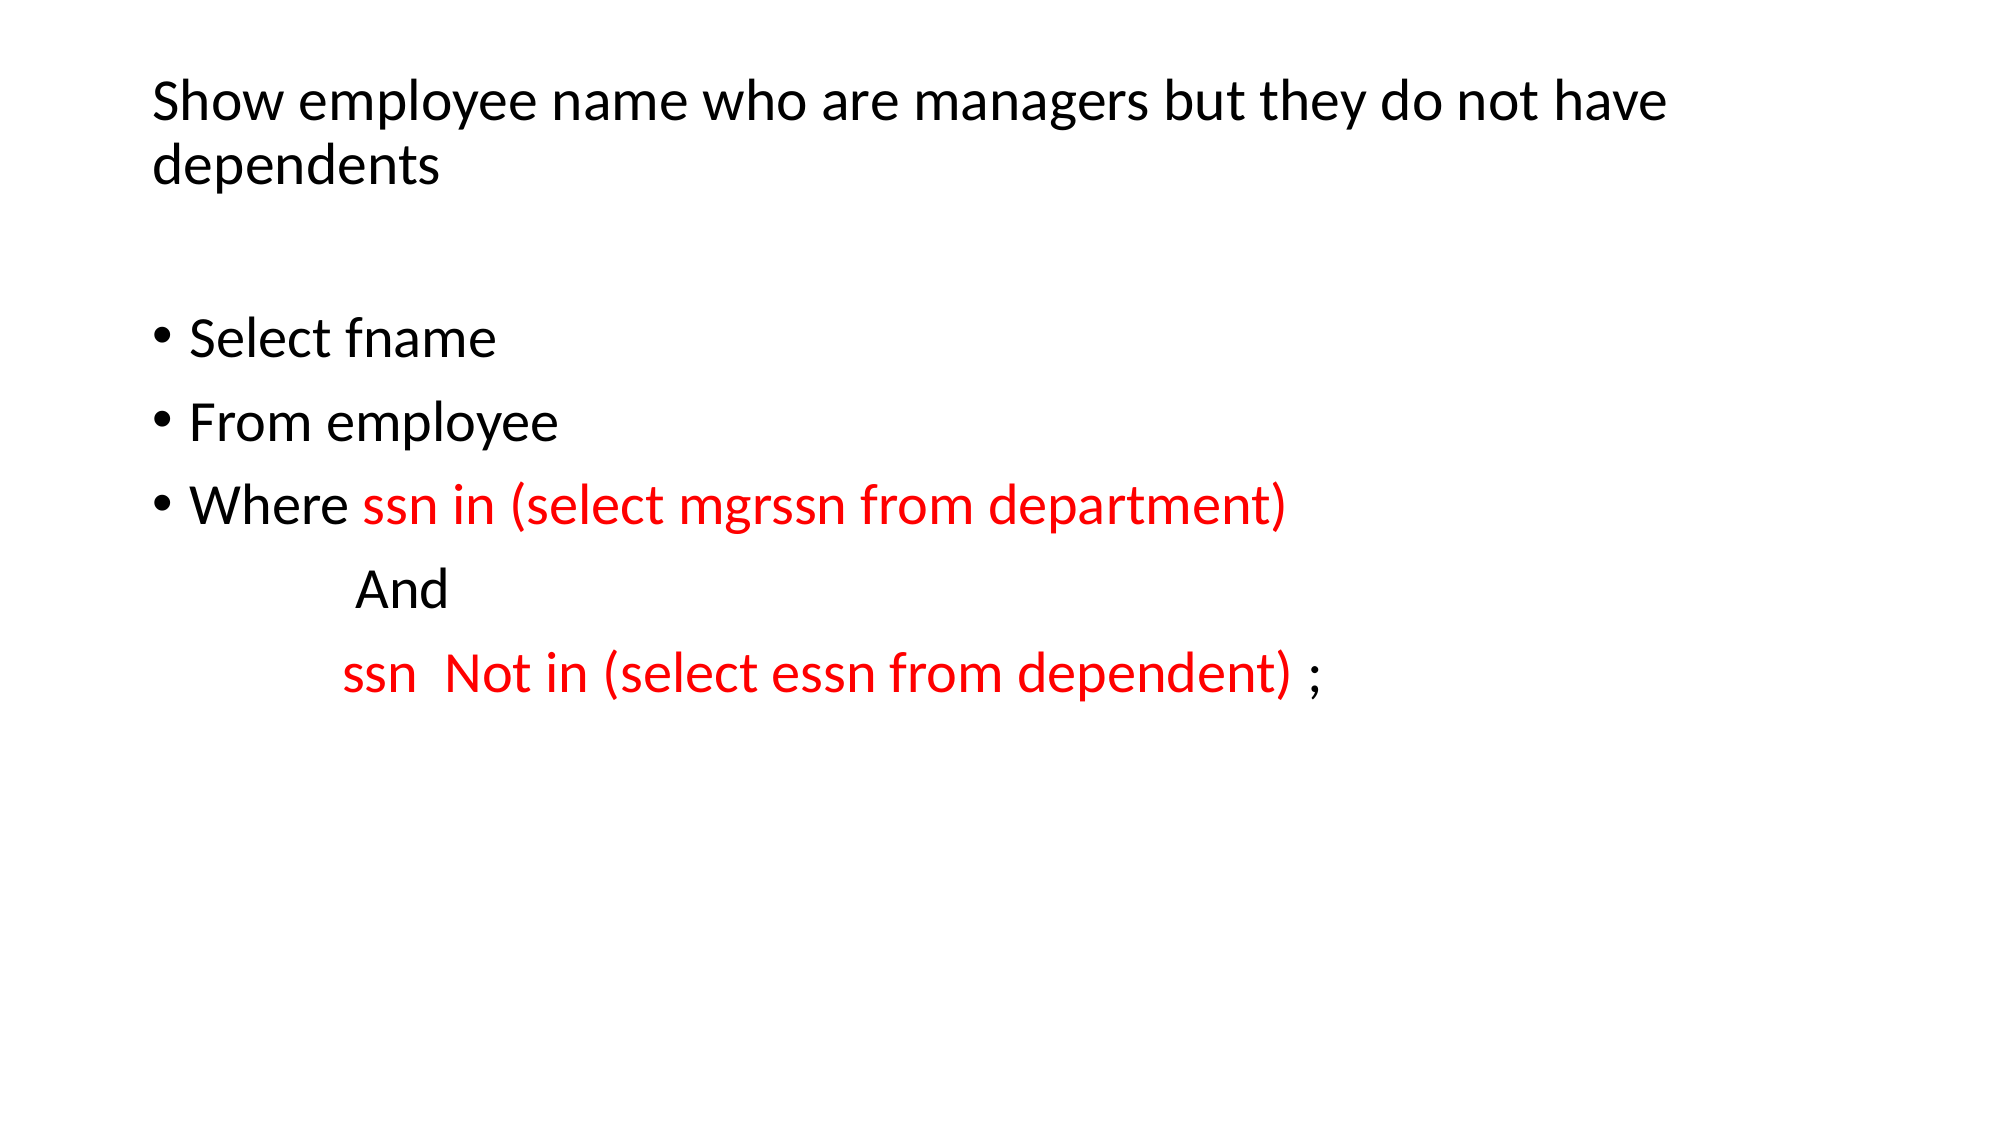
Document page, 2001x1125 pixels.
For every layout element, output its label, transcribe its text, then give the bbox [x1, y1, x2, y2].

list Select fname From employee Where ssn in (select mgrssn from department) And ssn Not in (select essn from dependent) ; [137, 299, 1863, 1014]
title Show employee name who are managers but they do not have dependents [137, 59, 1863, 278]
